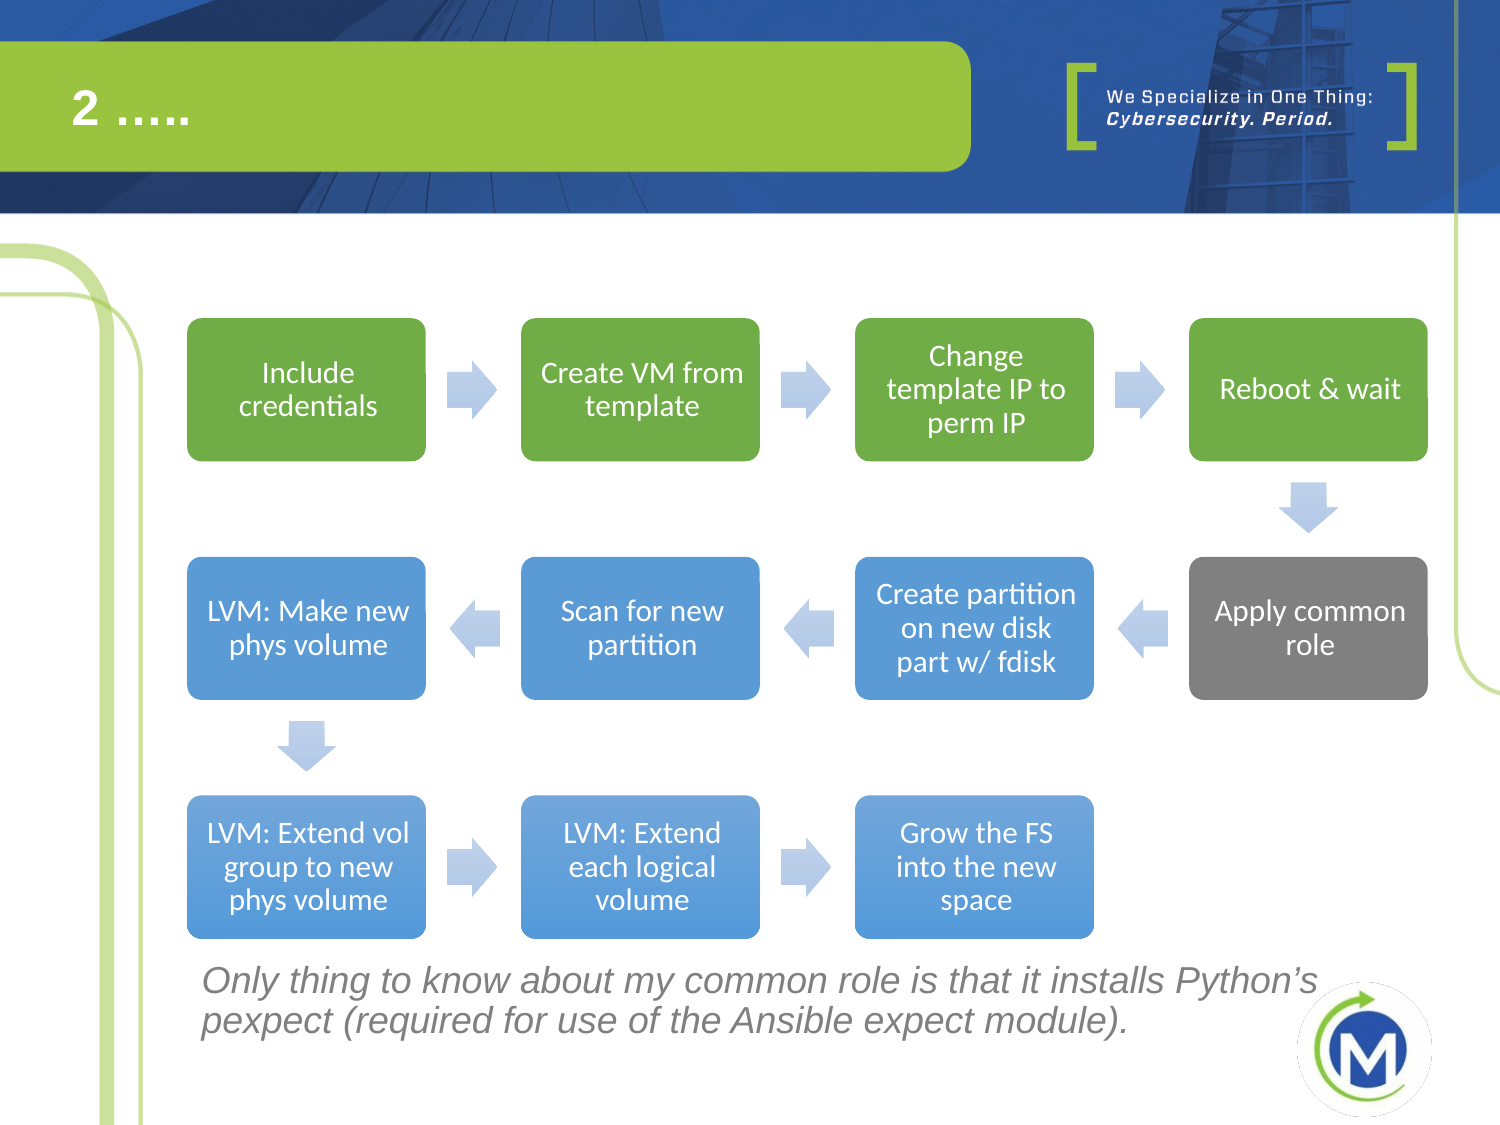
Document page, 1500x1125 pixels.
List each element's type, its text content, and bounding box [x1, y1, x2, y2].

title 2 ….. [56, 54, 970, 164]
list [186, 236, 1429, 1020]
picture [0, 0, 1500, 1125]
list Only thing to know about my common role is that it installs Python’s pexpect (required for use of the Ansible expect module). [186, 1020, 1429, 1057]
